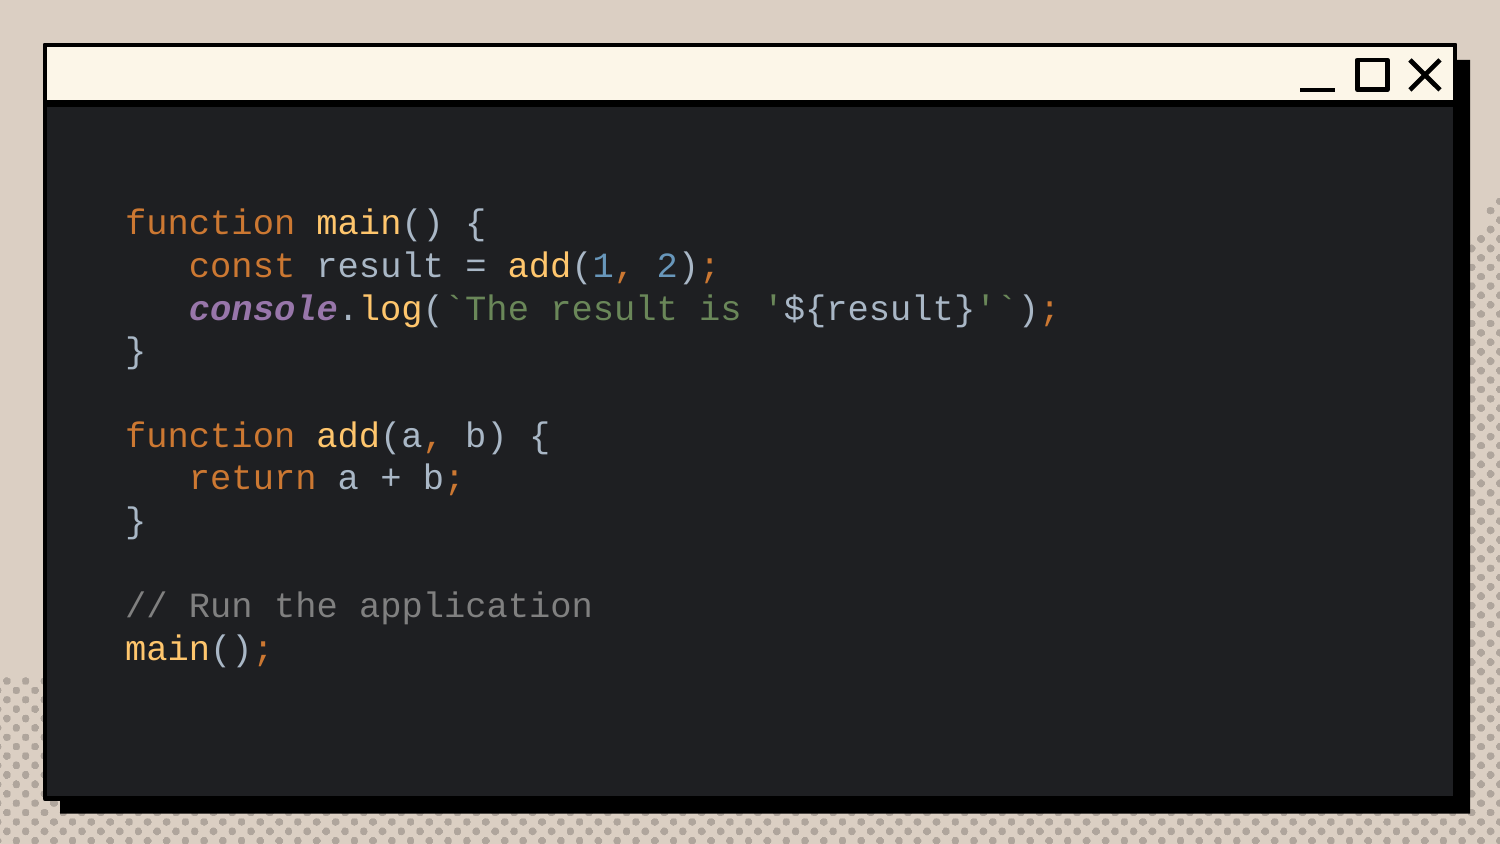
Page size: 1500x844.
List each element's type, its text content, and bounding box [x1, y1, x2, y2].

text_box function main() { const result = add(1, 2); console.log(`The result is '${result}'`); } function add(a, b) { return a + b; } // Run the application main(); [110, 184, 1081, 683]
